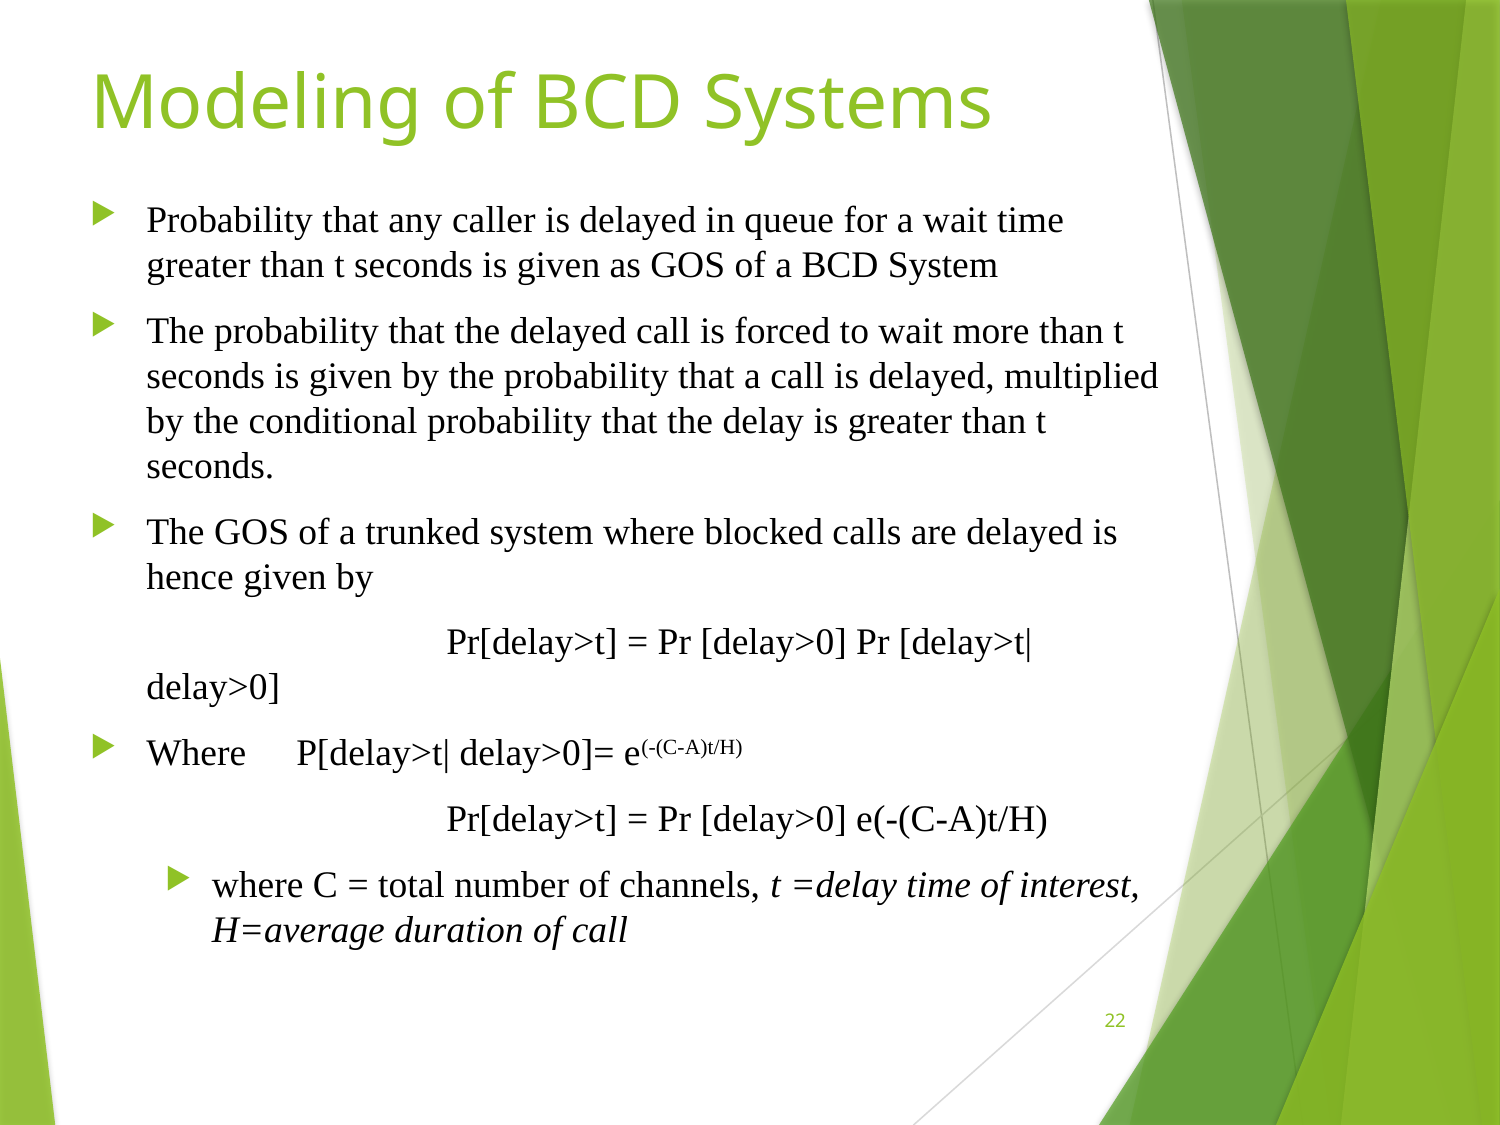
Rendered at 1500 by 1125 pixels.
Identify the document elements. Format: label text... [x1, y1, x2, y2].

slide_number 22 [1056, 991, 1141, 1051]
title Modeling of BCD Systems [75, 45, 1425, 175]
list Probability that any caller is delayed in queue for a wait time greater than t seconds is given as GOS of a BCD System The probability that the delayed call is forced to wait more than t seconds is given by the probability that a call is delayed, multiplied by the conditional probability that the delay is greater than t seconds. The GOS of a trunked system where blocked calls are delayed is hence given by Pr[delay>t] = Pr [delay>0] Pr [delay>t| delay>0] Where P[delay>t| delay>0]= e(-(C-A)t/H) Pr[delay>t] = Pr [delay>0] e(-(C-A)t/H) where C = total number of channels, t =delay time of interest, H=average duration of call [75, 187, 1188, 1006]
